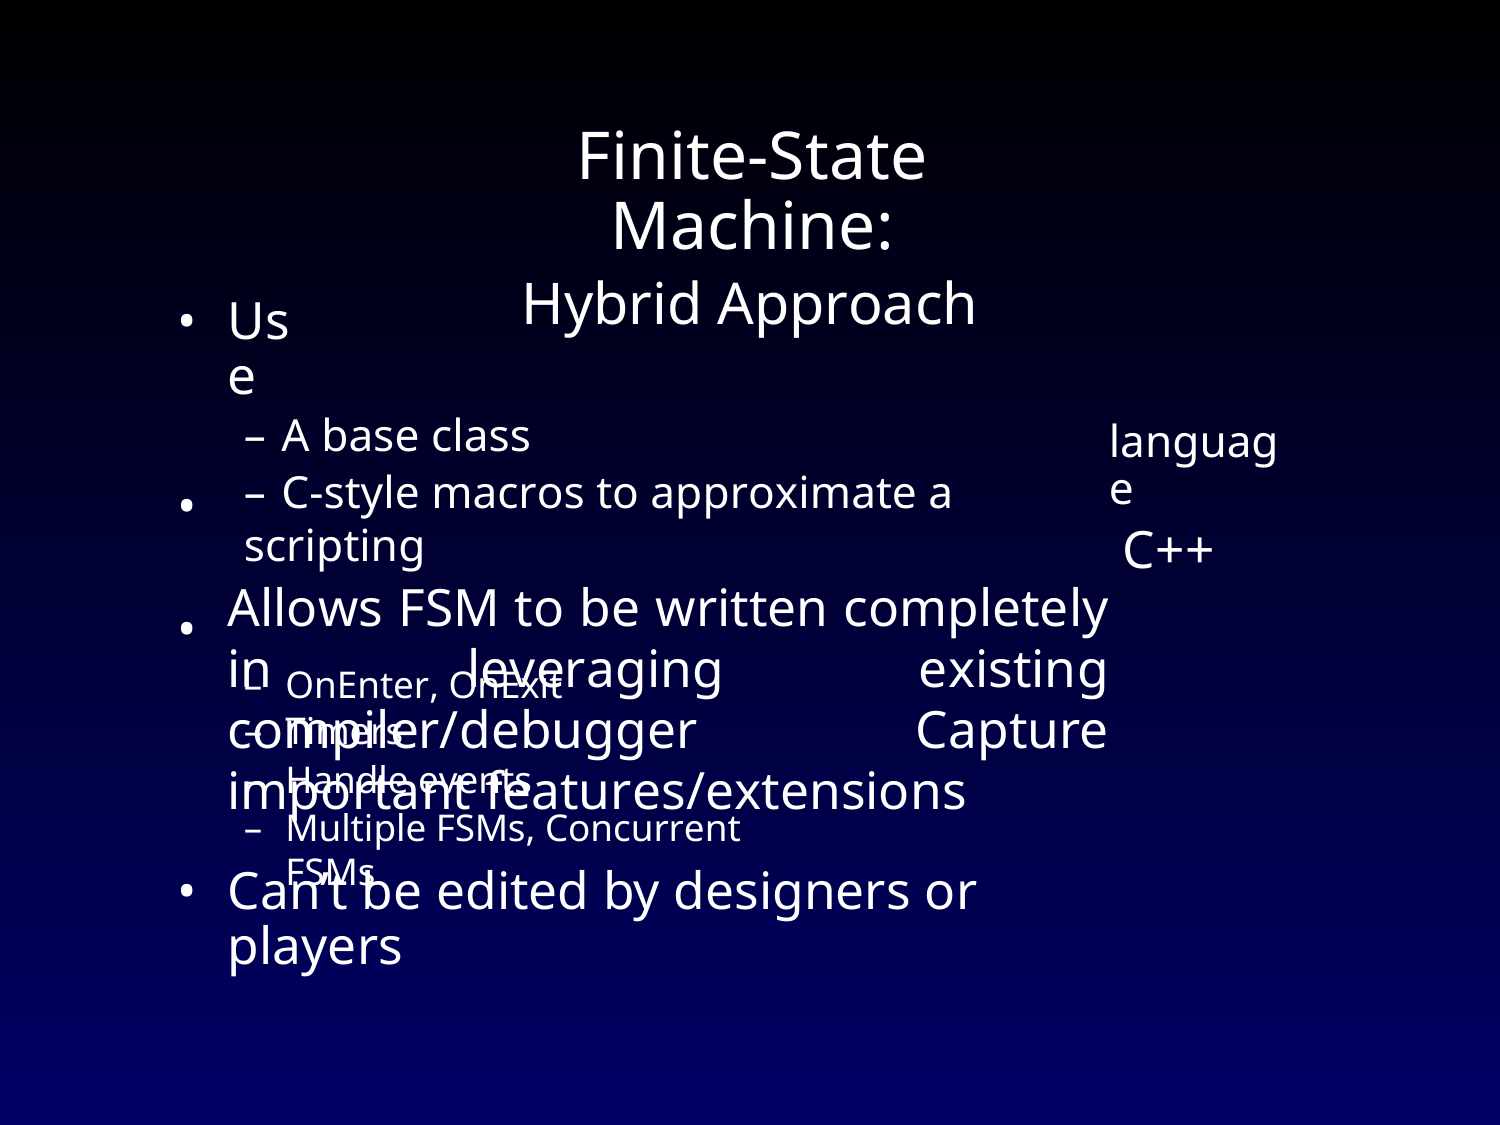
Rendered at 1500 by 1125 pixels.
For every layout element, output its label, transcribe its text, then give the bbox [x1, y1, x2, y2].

text_box • [175, 603, 211, 659]
text_box • [175, 295, 211, 351]
text_box Can’t be edited by designers or players [225, 865, 1123, 921]
text_box OnEnter, OnExit Timers Handle events Multiple FSMs, Concurrent FSMs [283, 666, 812, 852]
text_box Finite-State Machine: Hybrid Approach [439, 121, 1066, 272]
text_box – – – – [242, 666, 272, 852]
text_box • [175, 479, 211, 535]
text_box Use – A base class – C-style macros to approximate a scripting Allows FSM to be written completely in leveraging existing compiler/debugger Capture important features/extensions [225, 295, 1117, 658]
text_box • [175, 865, 211, 921]
text_box language C++ [1106, 418, 1295, 535]
